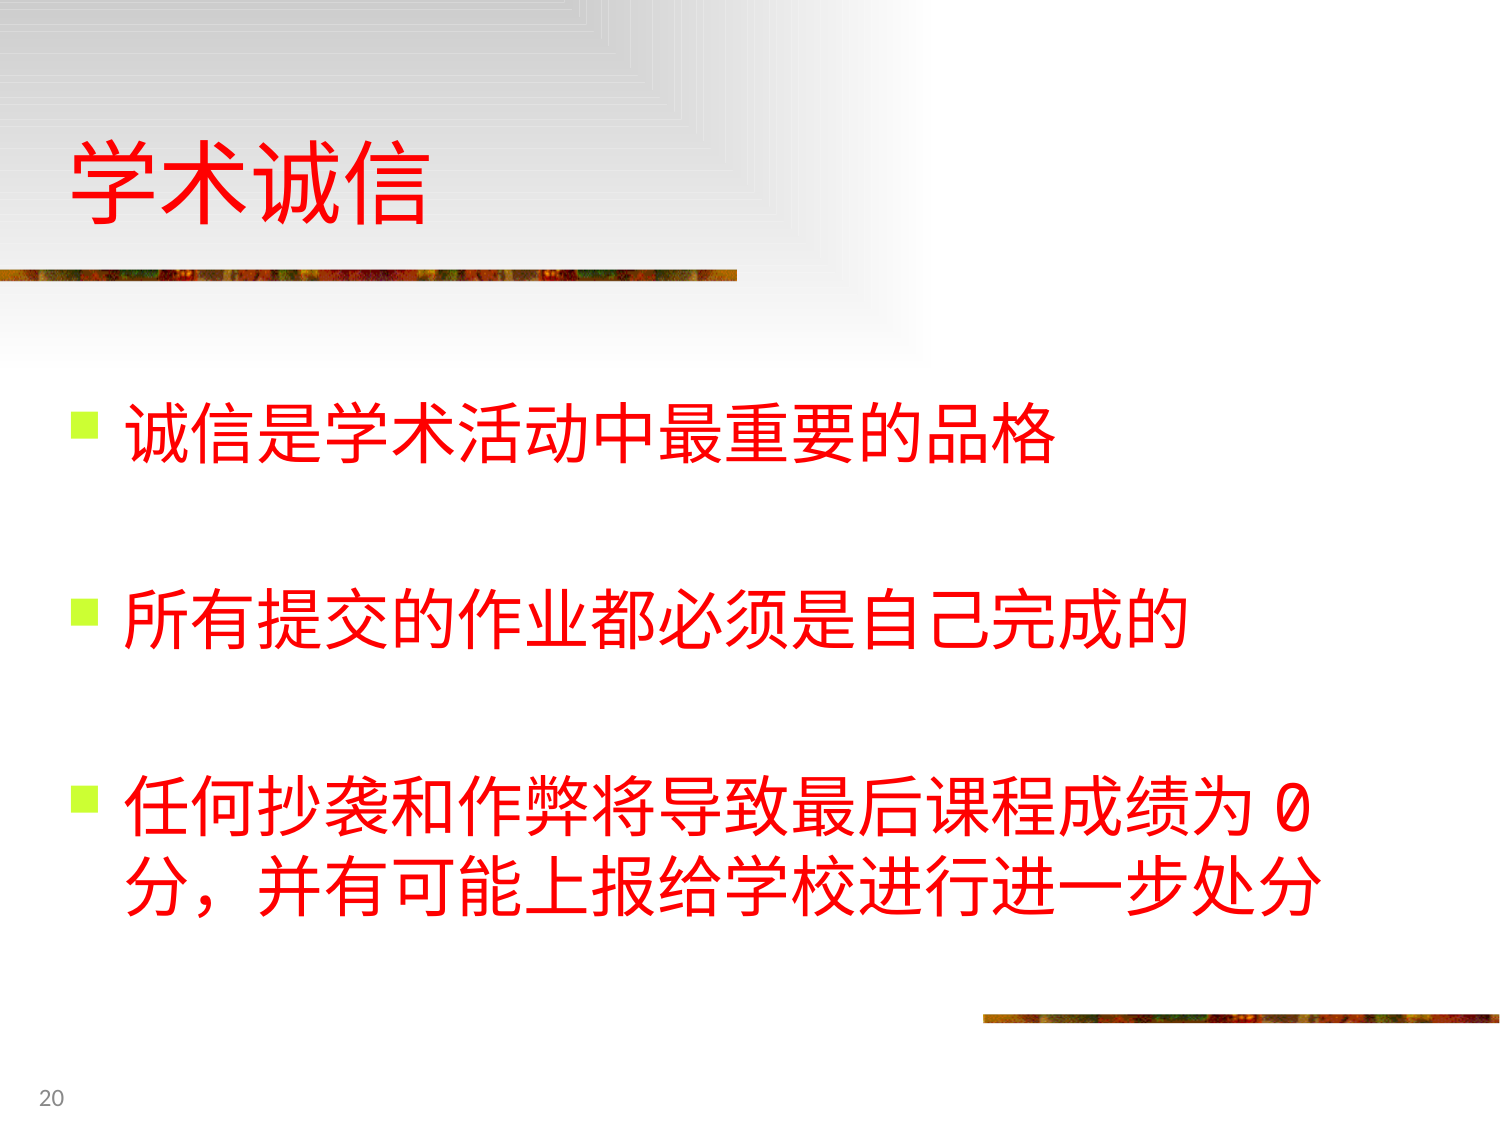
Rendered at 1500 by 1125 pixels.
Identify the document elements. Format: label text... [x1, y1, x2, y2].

title 学术诚信 [52, 118, 1469, 244]
picture [0, 268, 737, 285]
picture [983, 1013, 1500, 1026]
list 诚信是学术活动中最重要的品格 所有提交的作业都必须是自己完成的 任何抄袭和作弊将导致最后课程成绩为0分，并有可能上报给学校进行进一步处分 [52, 290, 1459, 966]
slide_number 20 [23, 1043, 337, 1119]
